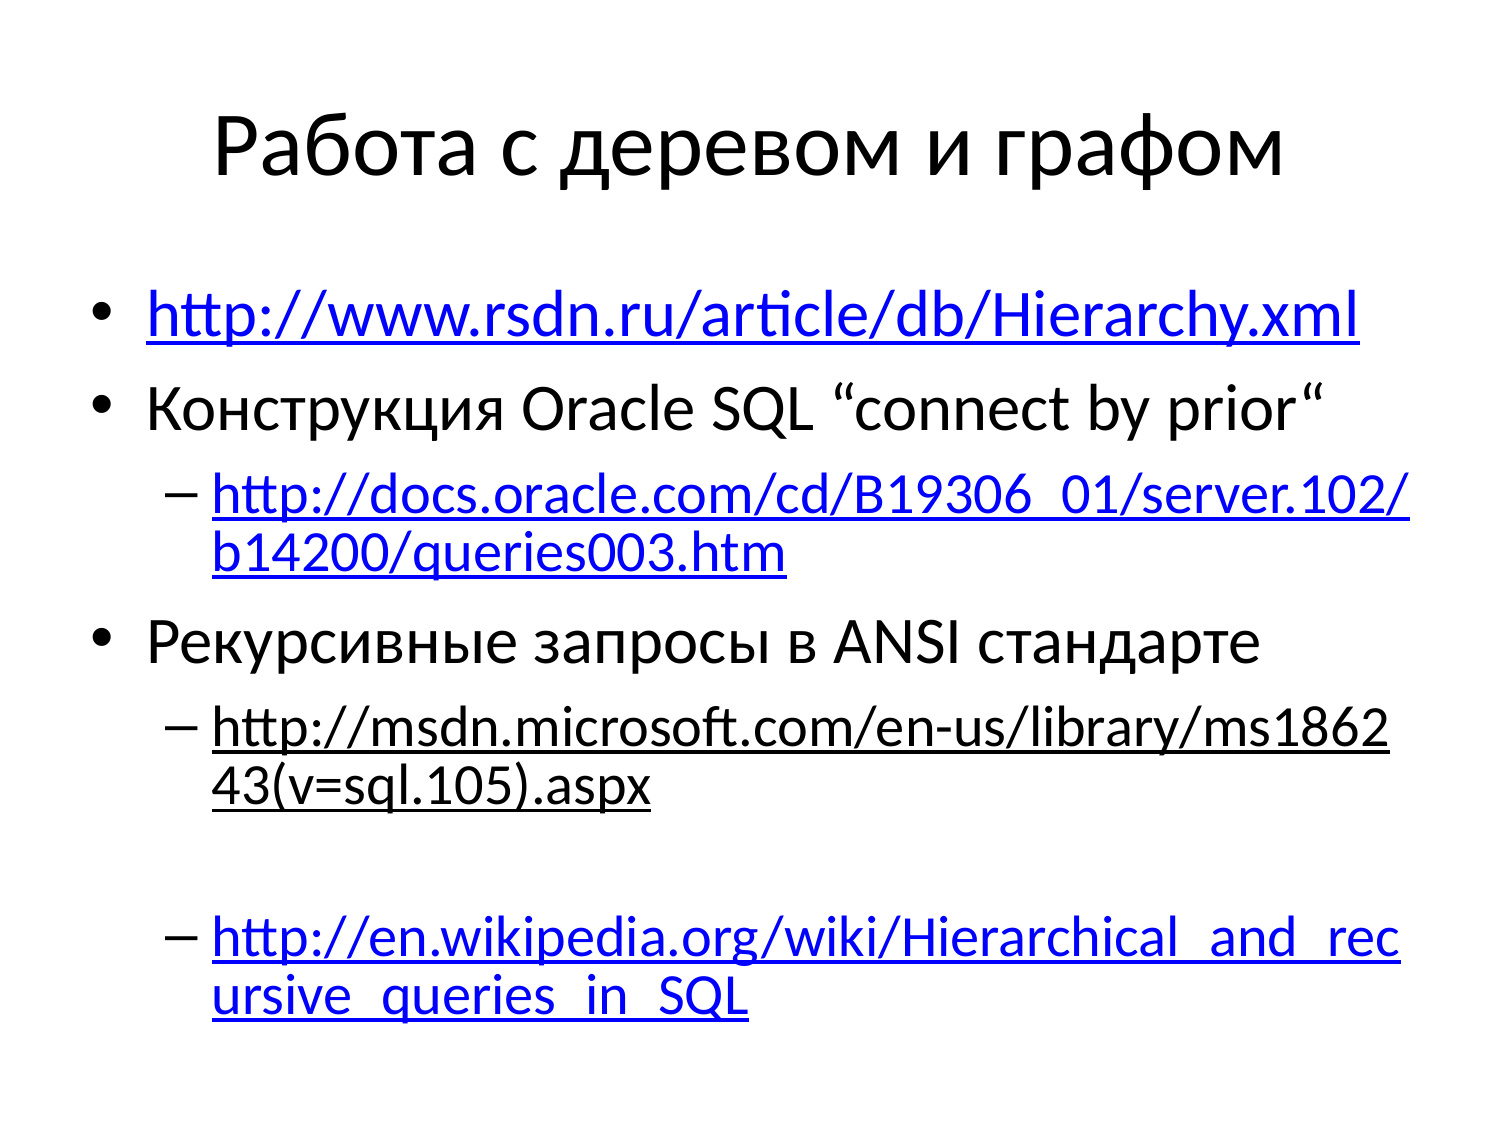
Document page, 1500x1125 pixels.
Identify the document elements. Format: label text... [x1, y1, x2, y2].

list http://www.rsdn.ru/article/db/Hierarchy.xml Конструкция Oracle SQL “connect by prior“ http://docs.oracle.com/cd/B19306_01/server.102/b14200/queries003.htm Рекурсивные запросы в ANSI стандарте http://msdn.microsoft.com/en-us/library/ms186243(v=sql.105).aspx http://en.wikipedia.org/wiki/Hierarchical_and_recursive_queries_in_SQL [75, 262, 1425, 1005]
title Работа с деревом и графом [75, 45, 1425, 233]
